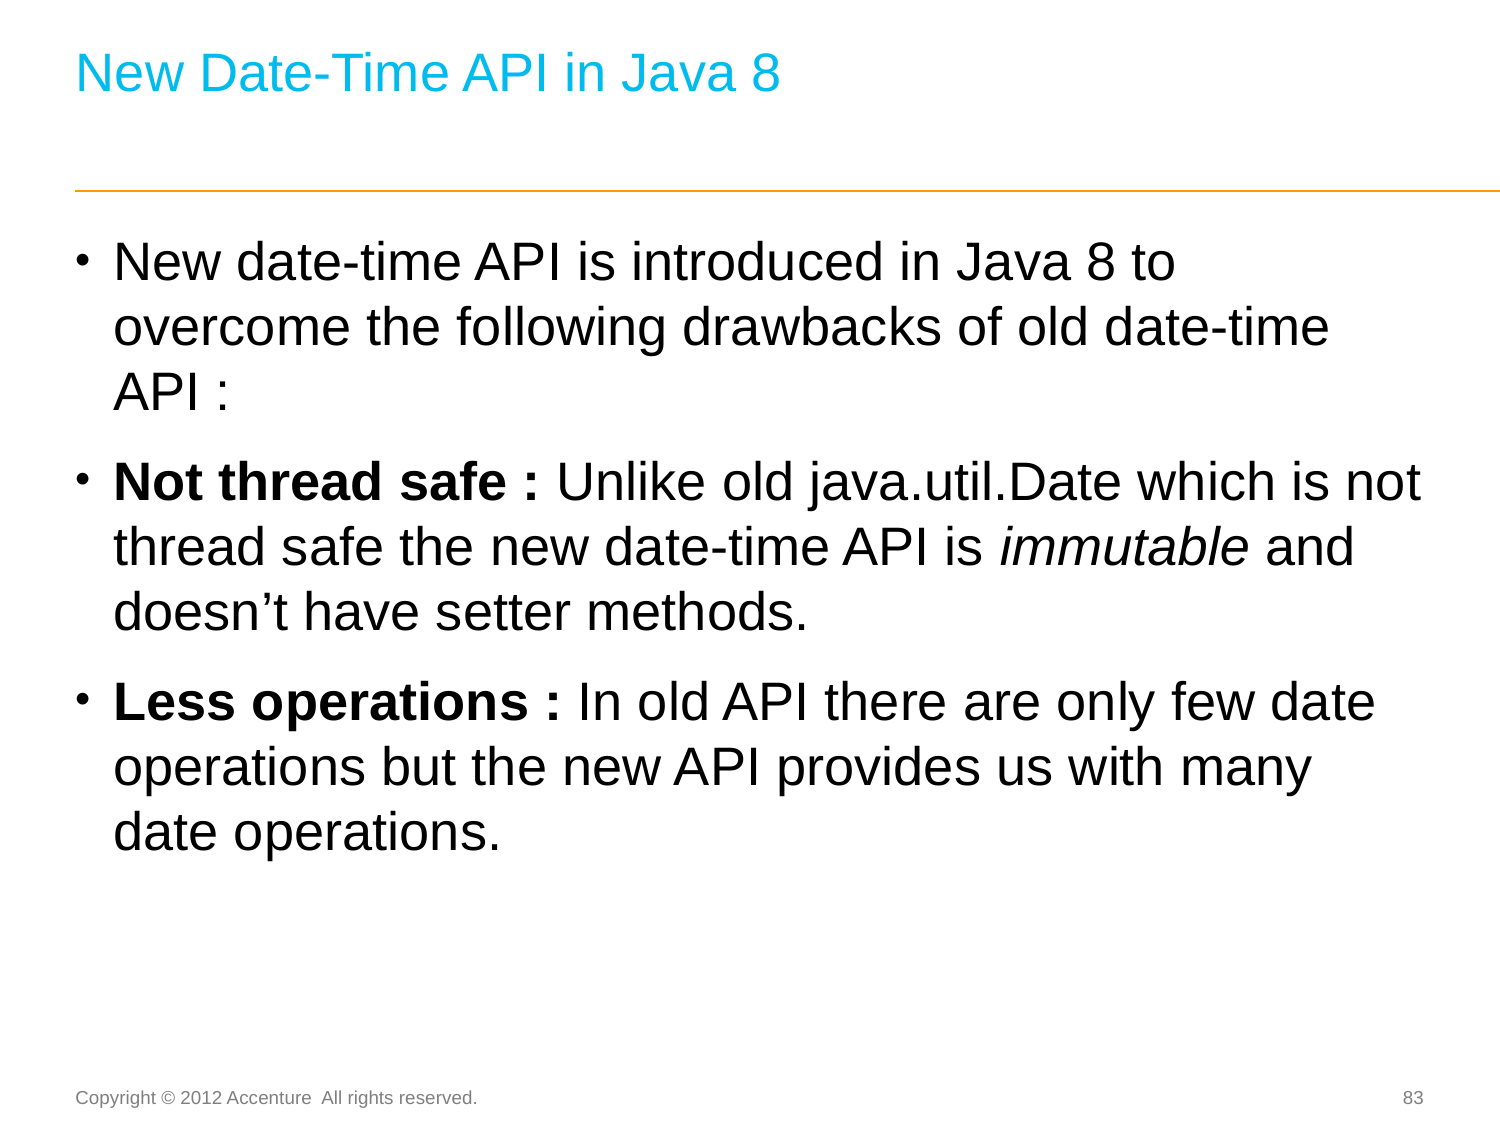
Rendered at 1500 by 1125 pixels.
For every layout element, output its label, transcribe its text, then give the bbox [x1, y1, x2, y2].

title New Date-Time API in Java 8 [75, 27, 1422, 157]
list New date-time API is introduced in Java 8 to overcome the following drawbacks of old date-time API : Not thread safe : Unlike old java.util.Date which is not thread safe the new date-time API is immutable and doesn’t have setter methods. Less operations : In old API there are only few date operations but the new API provides us with many date operations. [75, 226, 1425, 1018]
